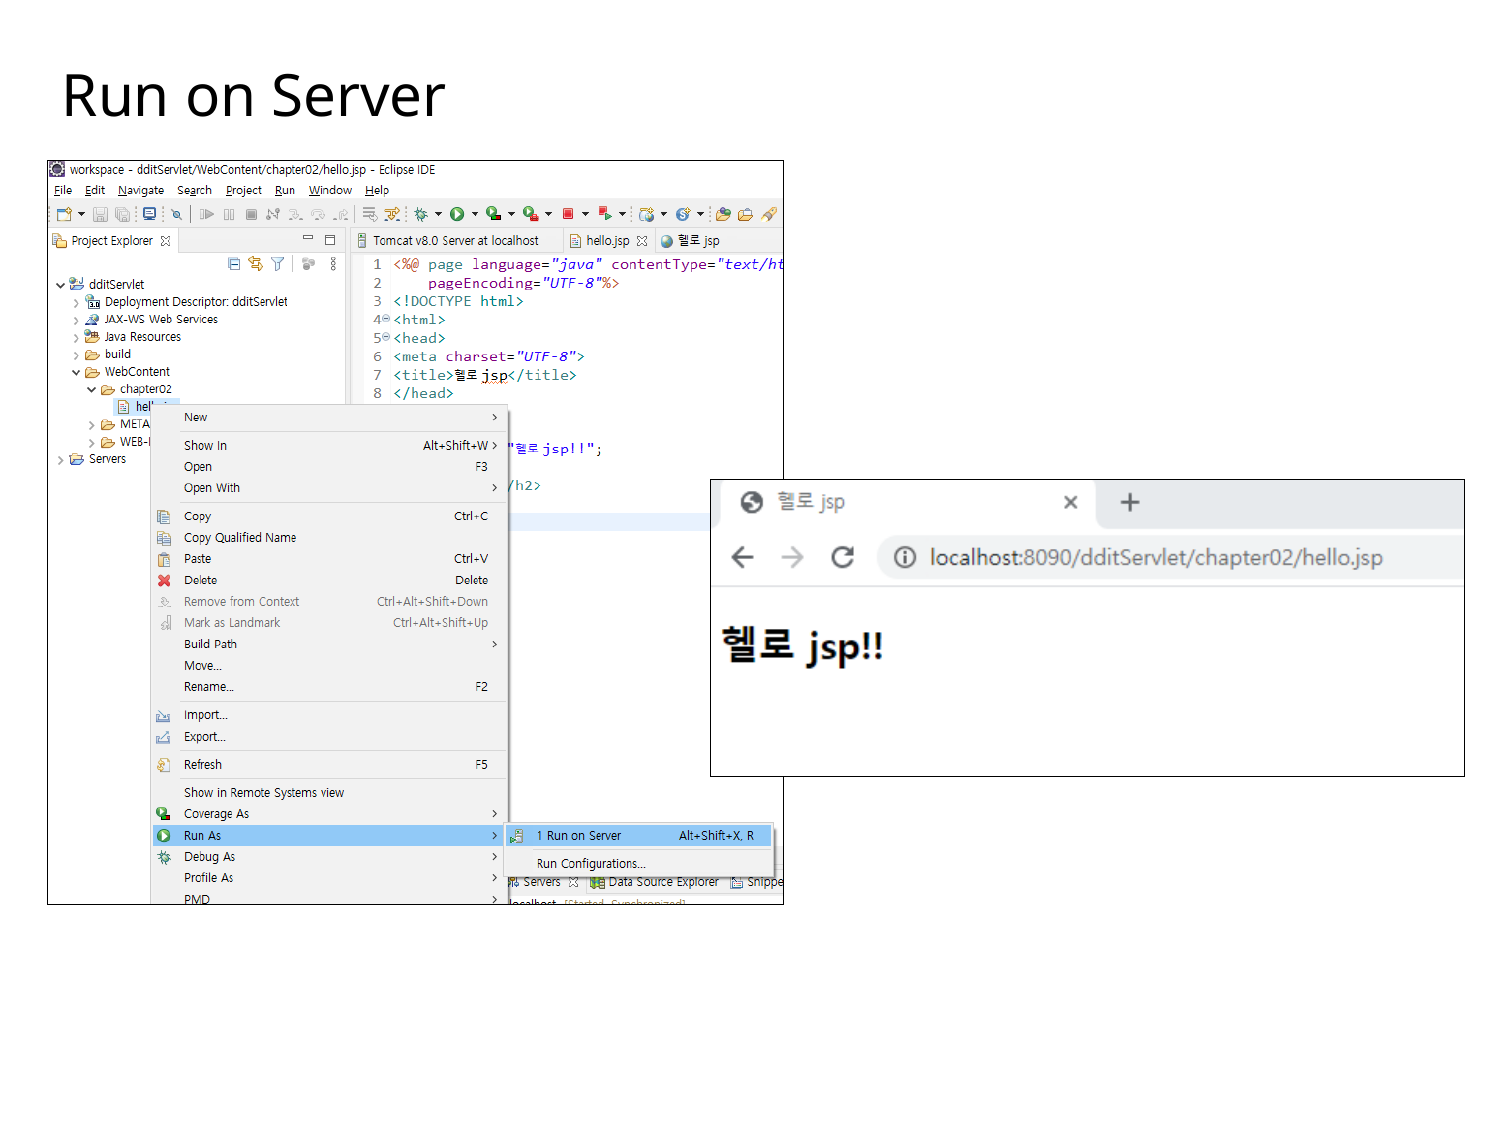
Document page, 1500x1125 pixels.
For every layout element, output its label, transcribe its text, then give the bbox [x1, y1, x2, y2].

picture [46, 160, 1466, 905]
title Run on Server [46, 45, 1465, 141]
